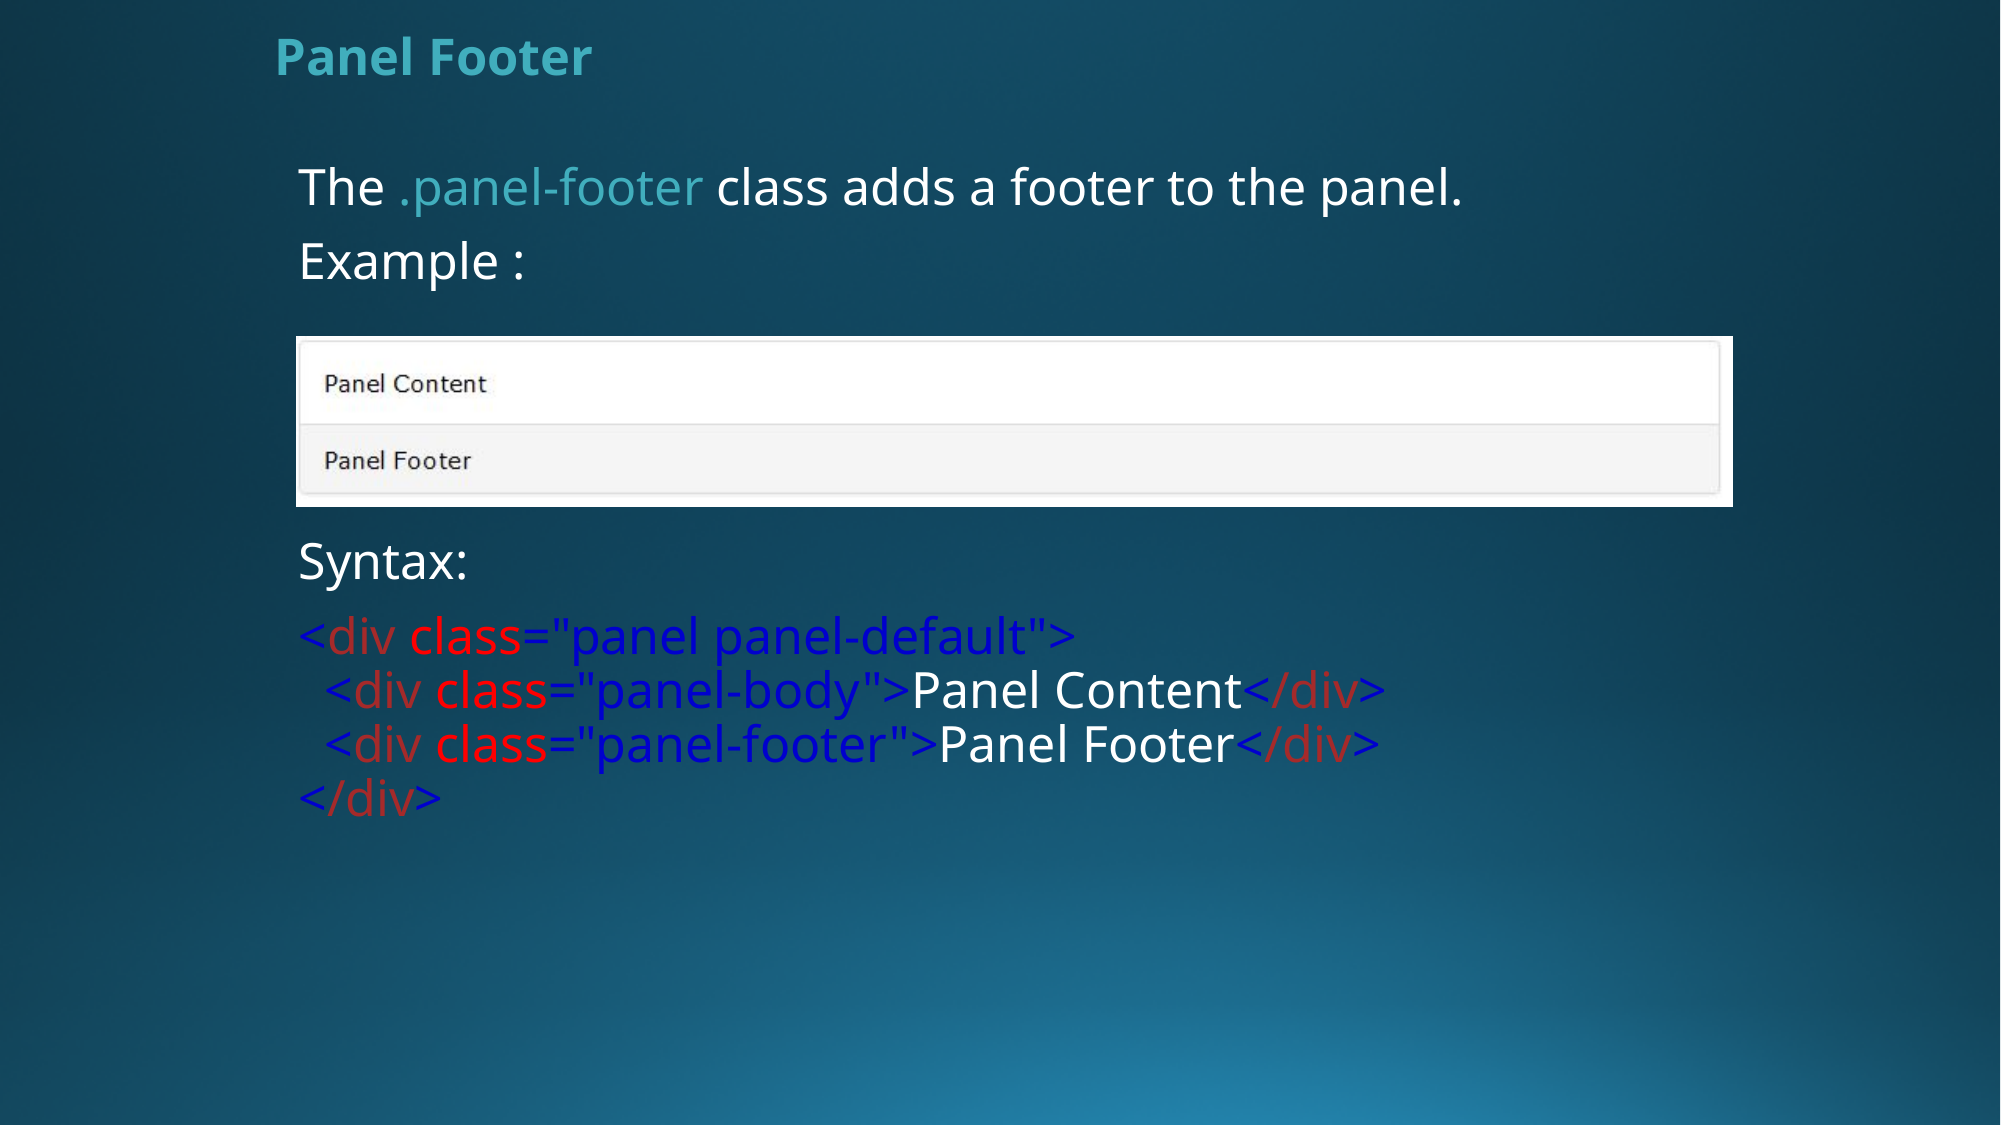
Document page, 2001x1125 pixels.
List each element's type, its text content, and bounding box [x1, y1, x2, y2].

list The .panel-footer class adds a footer to the panel. Example : Syntax: <div class="panel panel-default"> <div class="panel-body">Panel Content</div> <div class="panel-footer">Panel Footer</div> </div> [283, 154, 1812, 1033]
picture [0, 0, 2001, 1125]
title Panel Footer [259, 24, 1722, 155]
